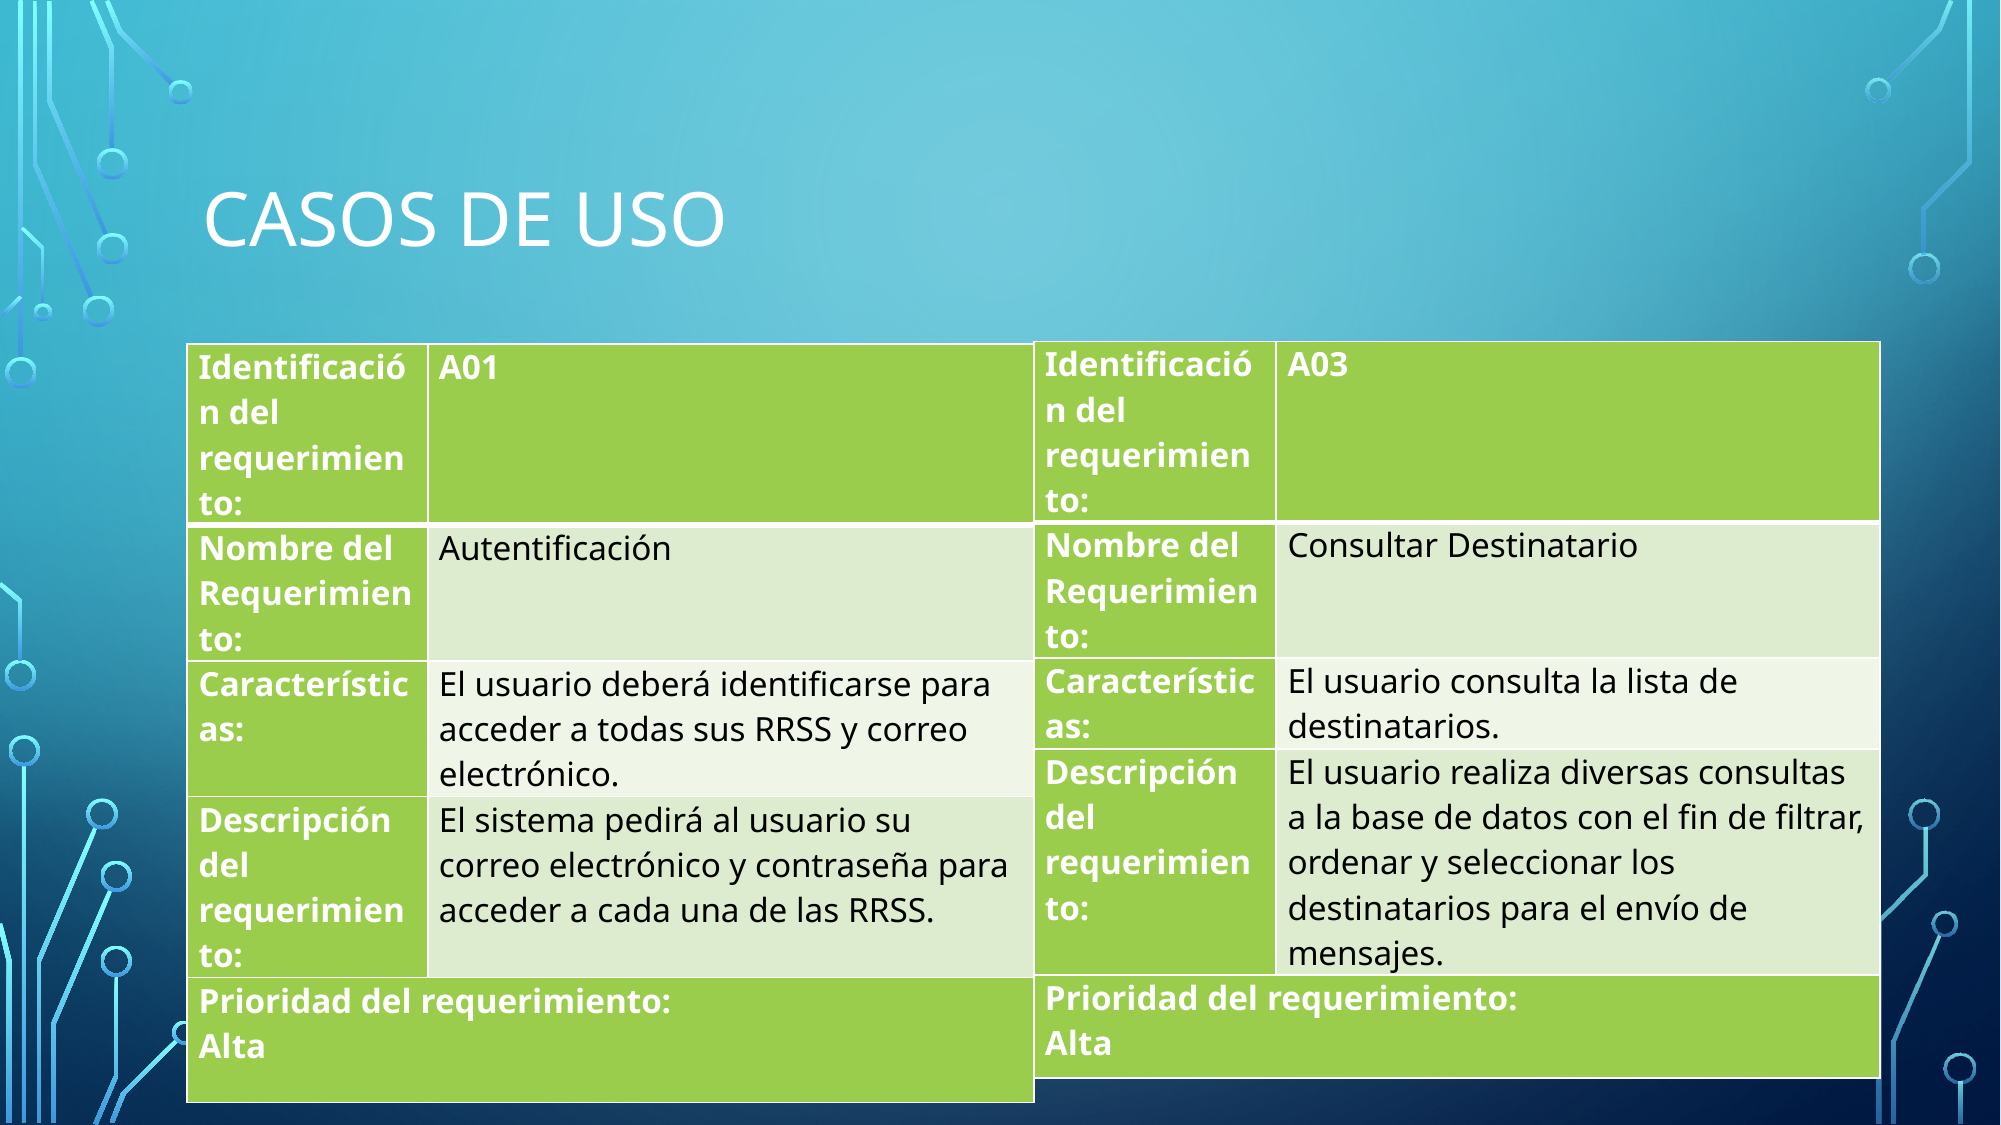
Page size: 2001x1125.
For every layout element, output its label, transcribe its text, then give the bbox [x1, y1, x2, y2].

table_cell Características: [188, 662, 427, 796]
table_header Identificación del requerimiento: [188, 345, 427, 522]
table_cell Prioridad del requerimiento: Alta [1035, 976, 1879, 1077]
table_cell El sistema pedirá al usuario su correo electrónico y contraseña para acceder a cada una de las RRSS. [429, 797, 1033, 977]
table_header Identificación del requerimiento: [1035, 342, 1275, 520]
table_cell Nombre del Requerimiento: [188, 528, 427, 660]
table_cell El usuario deberá identificarse para acceder a todas sus RRSS y correo electrónico. [429, 662, 1033, 796]
table_cell Consultar Destinatario [1277, 525, 1879, 657]
table_header A03 [1277, 342, 1879, 520]
table_cell Nombre del Requerimiento: [1035, 525, 1275, 657]
table_cell Autentificación [429, 528, 1033, 660]
table_cell Descripción del requerimiento: [1035, 750, 1275, 974]
table_cell El usuario realiza diversas consultas a la base de datos con el fin de filtrar, ordenar y seleccionar los destinatarios para el envío de mensajes. [1277, 750, 1879, 974]
table_cell El usuario consulta la lista de destinatarios. [1277, 659, 1879, 748]
table_header A01 [429, 345, 1033, 522]
table_cell Características: [1035, 659, 1275, 748]
title CASOS DE USO [187, 101, 1813, 343]
table_cell Descripción del requerimiento: [188, 797, 427, 977]
table_cell Prioridad del requerimiento: Alta [188, 978, 1033, 1102]
